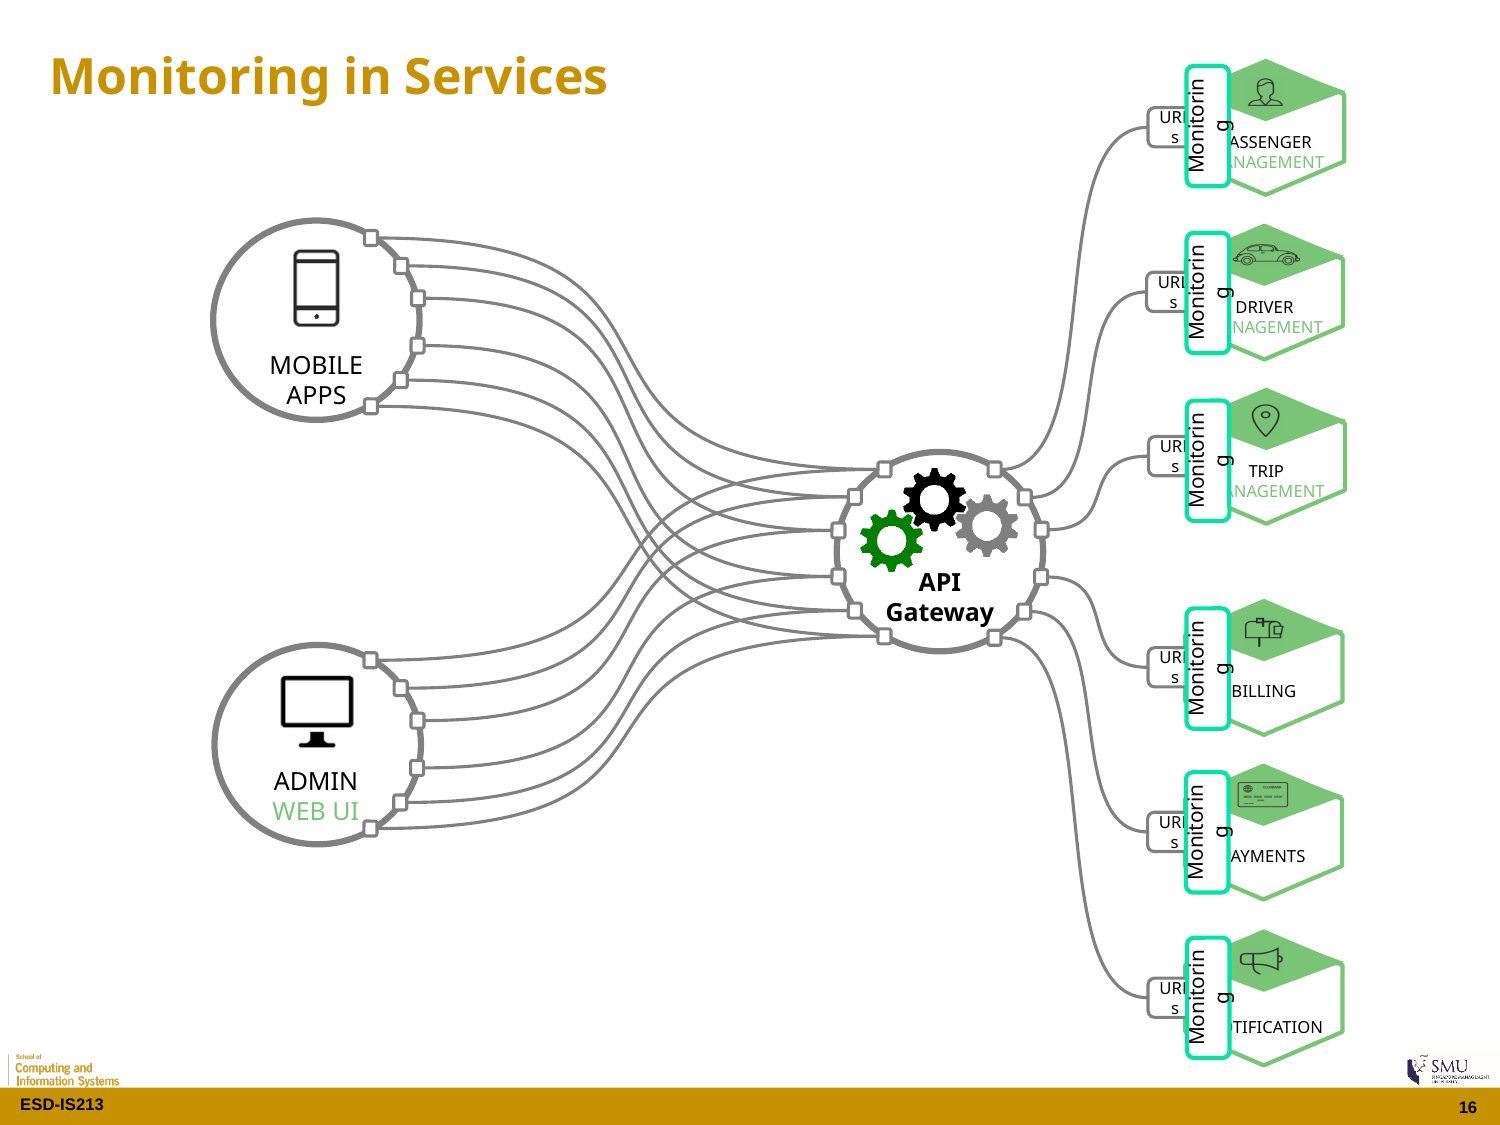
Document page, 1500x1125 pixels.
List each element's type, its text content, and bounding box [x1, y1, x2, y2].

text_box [214, 644, 425, 845]
picture [1401, 1046, 1500, 1087]
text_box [212, 220, 425, 421]
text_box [1147, 60, 1345, 196]
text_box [1000, 127, 1149, 450]
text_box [1054, 611, 1148, 637]
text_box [1030, 291, 1147, 455]
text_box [831, 451, 1049, 652]
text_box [1153, 389, 1346, 524]
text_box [1154, 600, 1343, 736]
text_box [377, 406, 879, 637]
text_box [1147, 931, 1343, 1066]
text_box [1053, 455, 1149, 530]
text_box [1054, 576, 1149, 612]
title Monitoring in Services [34, 36, 1466, 112]
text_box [376, 645, 879, 829]
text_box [1154, 225, 1344, 360]
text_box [407, 265, 849, 379]
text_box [407, 379, 849, 404]
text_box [377, 237, 879, 406]
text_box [1000, 637, 1149, 999]
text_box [424, 298, 833, 344]
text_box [1154, 765, 1343, 900]
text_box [423, 345, 833, 378]
